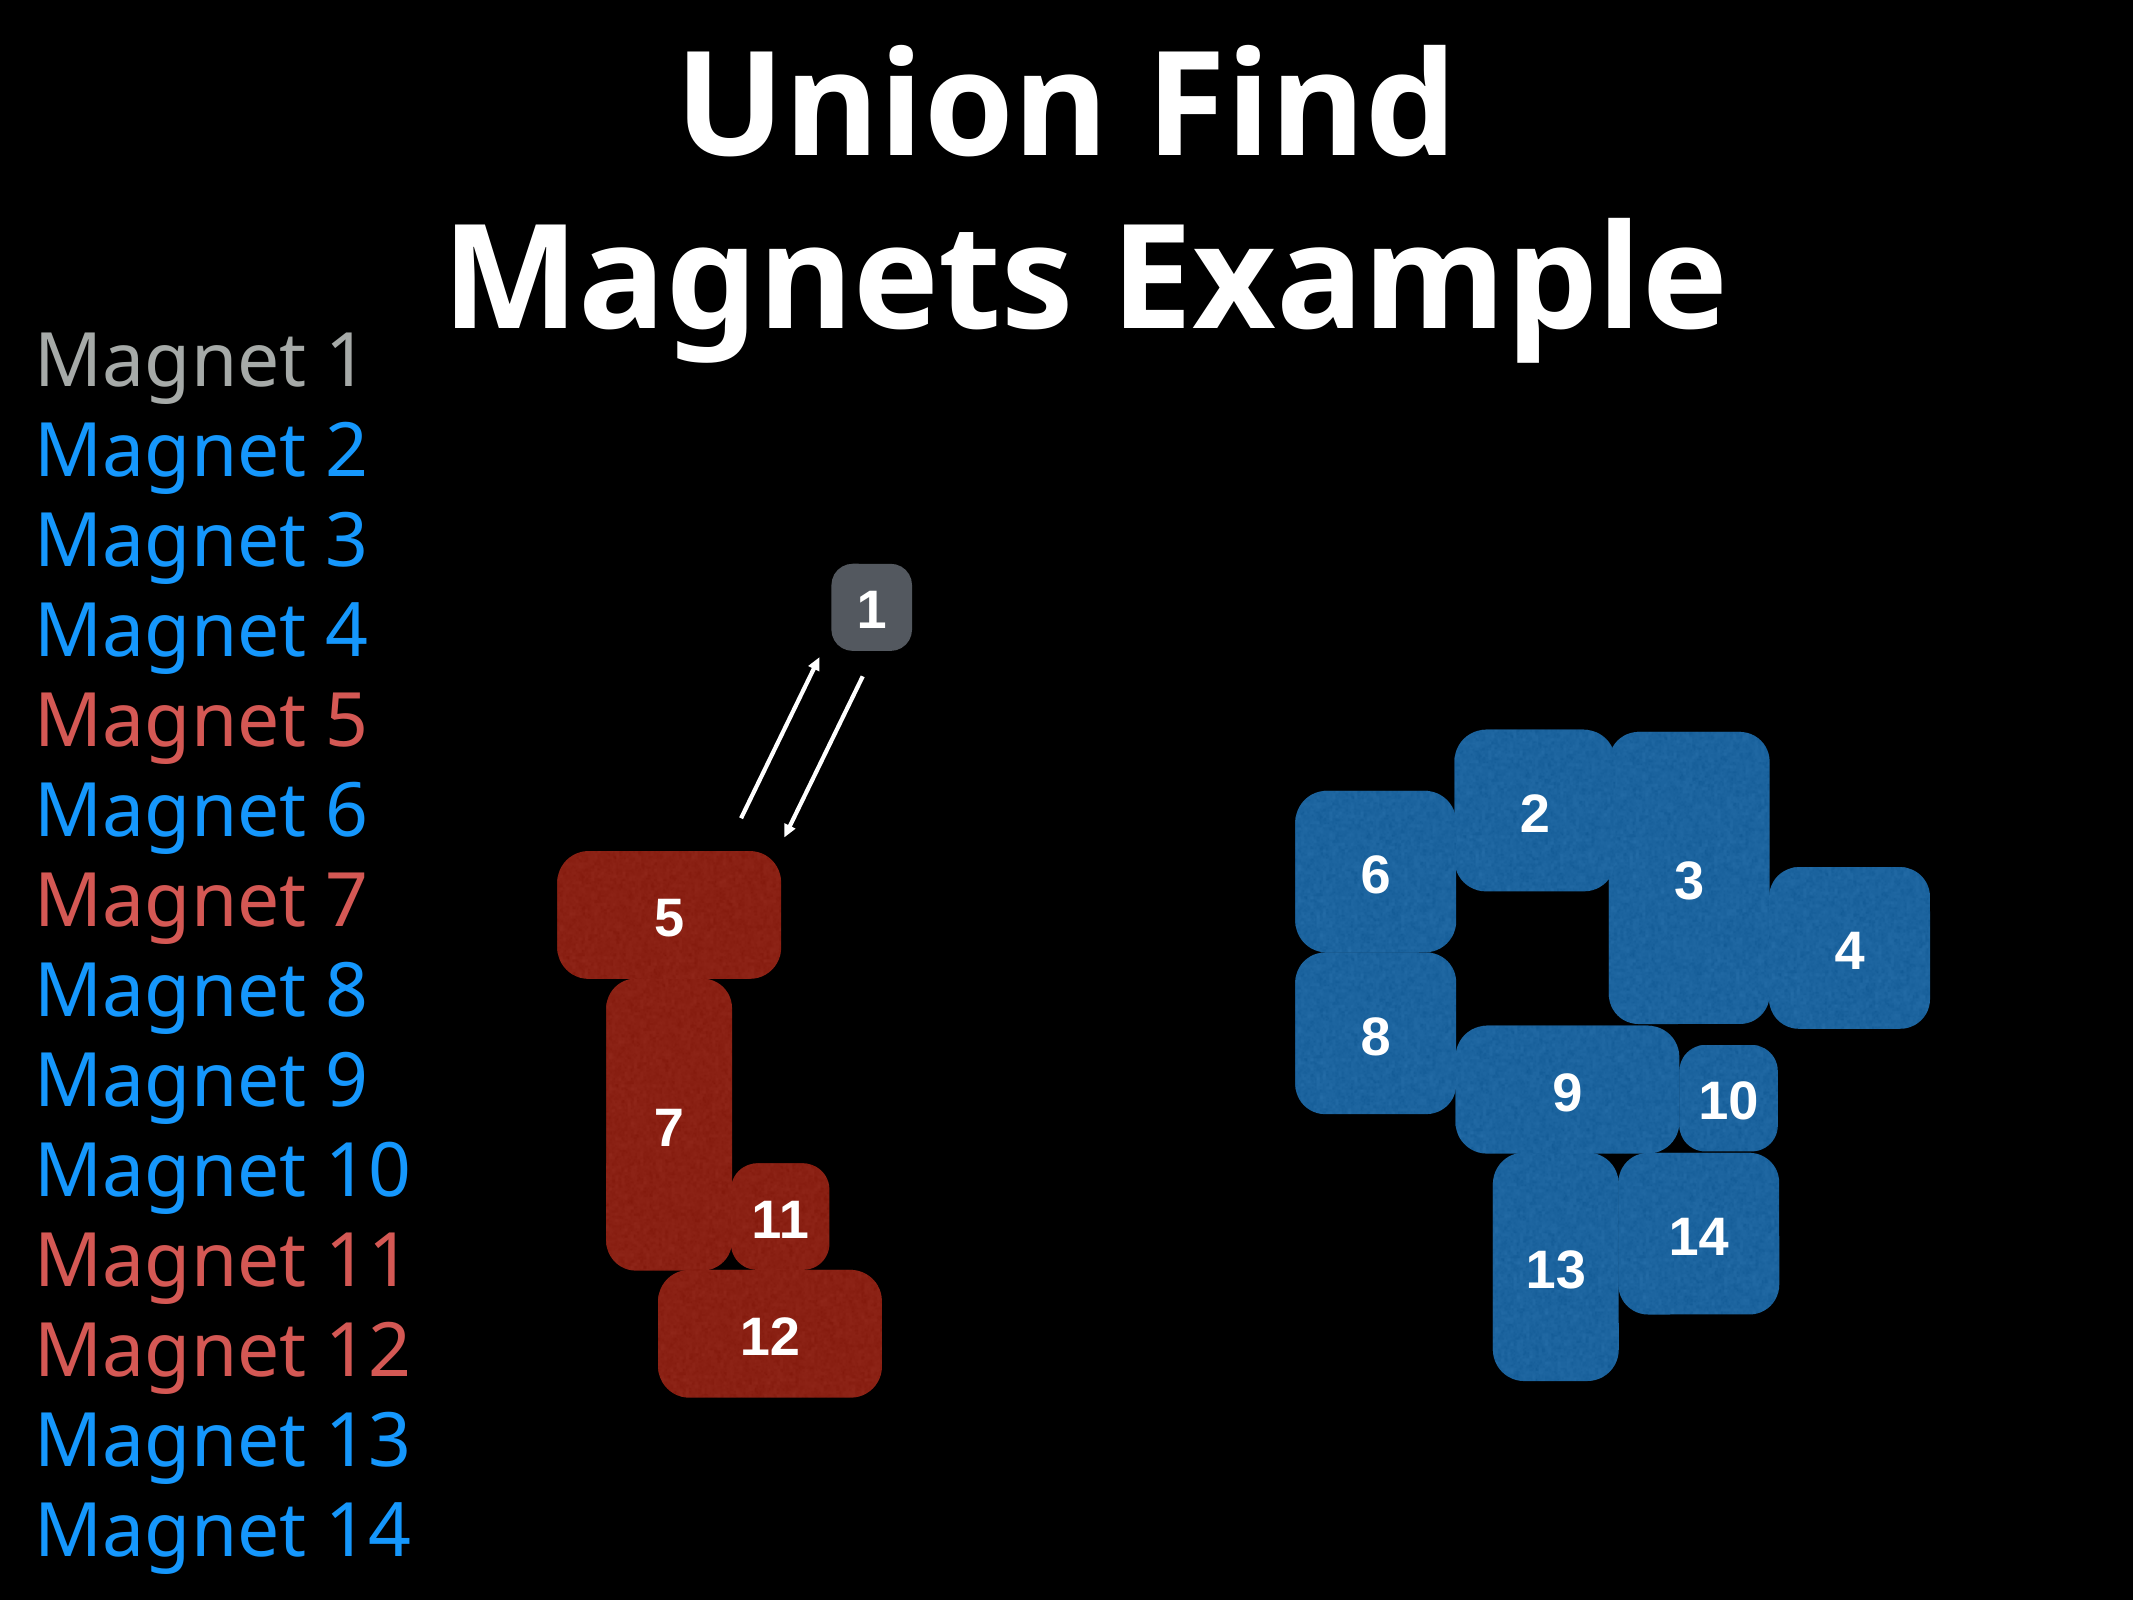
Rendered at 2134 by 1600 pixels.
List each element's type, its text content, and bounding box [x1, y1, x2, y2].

text_box Magnet 1 Magnet 2 Magnet 3 Magnet 4 Magnet 5 Magnet 6 Magnet 7 Magnet 8 Magnet 9 Magnet 10 Magnet 11 Magnet 12 Magnet 13 Magnet 14 [26, 303, 464, 1580]
text_box 4 [1769, 867, 1931, 1029]
text_box 11 [730, 1163, 830, 1270]
text_box 1 [831, 563, 913, 651]
text_box 6 [1295, 790, 1457, 953]
text_box 12 [658, 1269, 882, 1398]
text_box [784, 676, 863, 838]
text_box 14 [1618, 1152, 1780, 1315]
text_box 13 [1492, 1154, 1619, 1382]
text_box 10 [1679, 1045, 1778, 1152]
text_box 2 [1454, 729, 1616, 892]
text_box 7 [606, 979, 733, 1271]
text_box 3 [1608, 731, 1770, 1025]
text_box 8 [1295, 952, 1457, 1115]
title Union Find Magnets Example [0, 6, 2134, 362]
text_box [740, 657, 820, 819]
text_box 5 [557, 851, 782, 979]
text_box 9 [1455, 1025, 1680, 1154]
